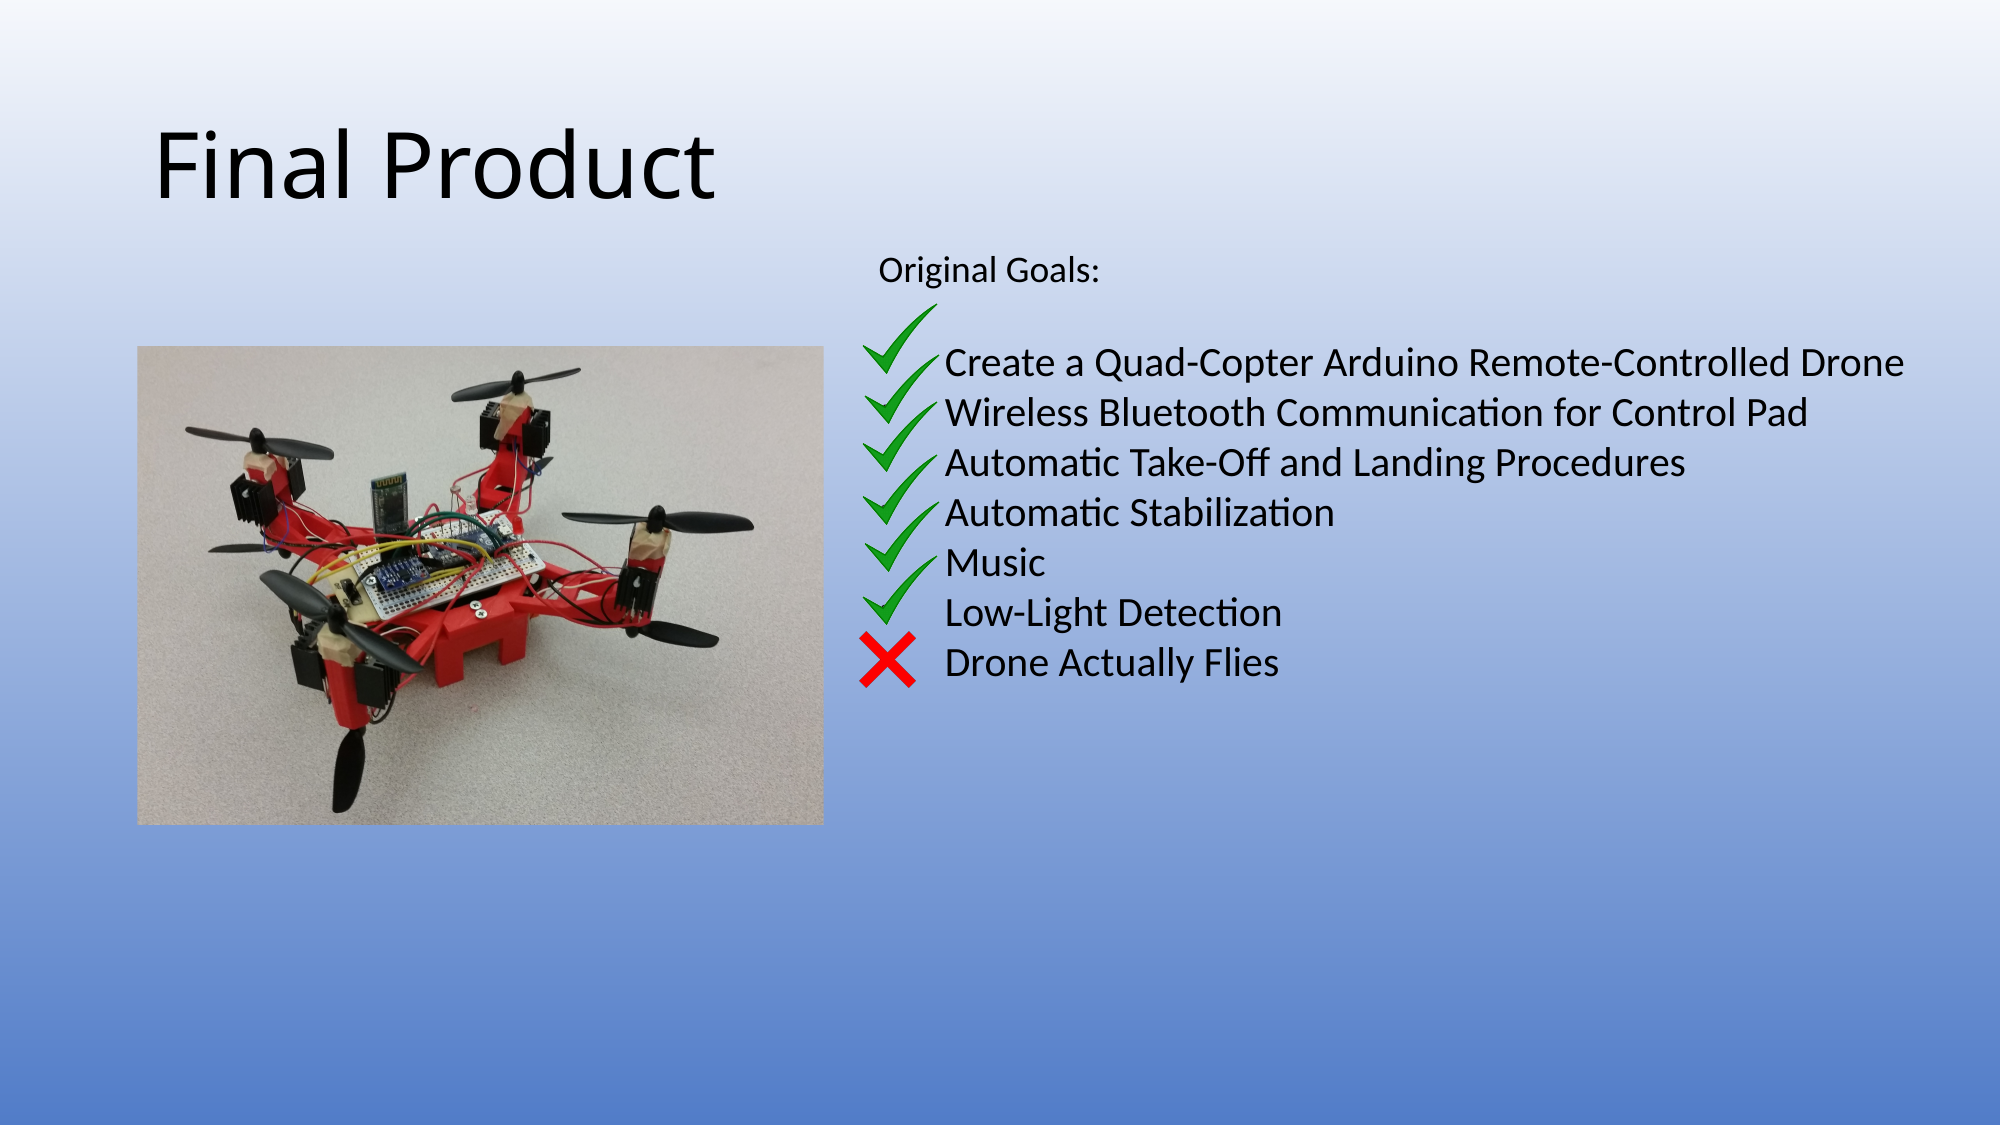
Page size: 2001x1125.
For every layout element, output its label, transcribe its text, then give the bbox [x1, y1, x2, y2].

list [137, 346, 824, 825]
picture [859, 631, 916, 688]
title Final Product [137, 59, 1863, 278]
picture [862, 303, 940, 625]
text_box Original Goals: Create a Quad-Copter Arduino Remote-Controlled Drone Wireless Bluetooth Communication for Control Pad Automatic Take-Off and Landing Procedures Automatic Stabilization Music Low-Light Detection Drone Actually Flies [864, 237, 1932, 738]
